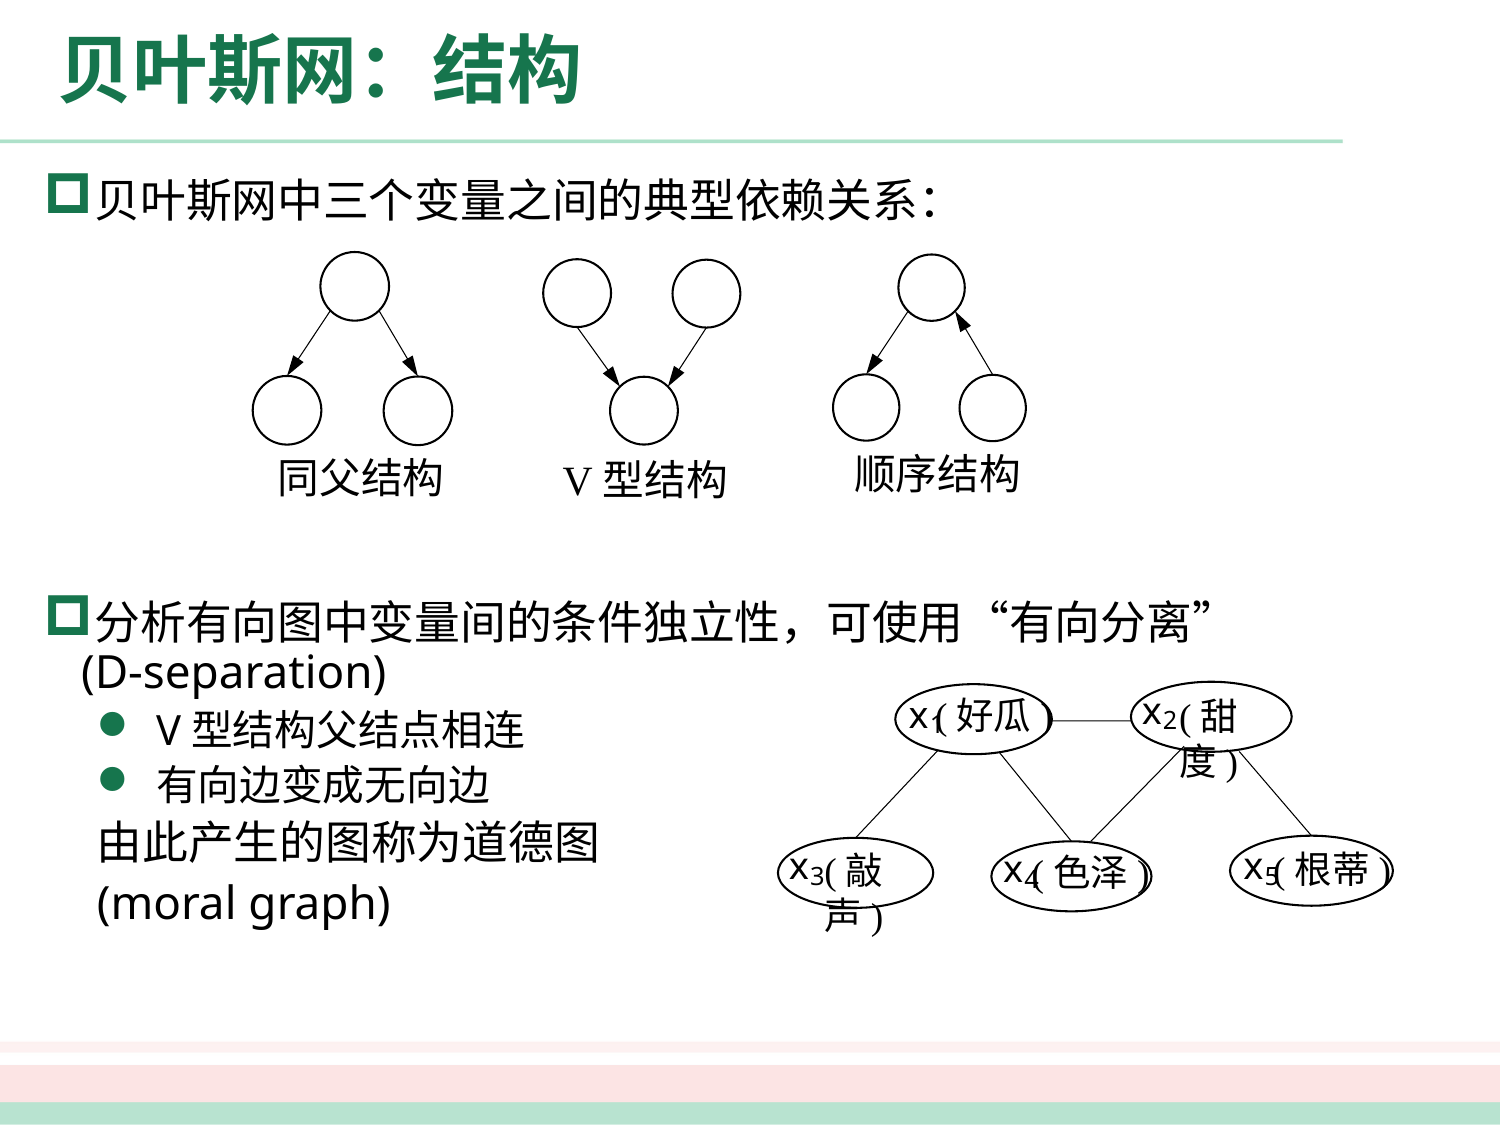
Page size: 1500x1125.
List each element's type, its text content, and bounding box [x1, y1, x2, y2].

title 贝叶斯网：结构 [42, 8, 1223, 138]
list 贝叶斯网中三个变量之间的典型依赖关系： 分析有向图中变量间的条件独立性，可使用“有向分离” (D-separation) V型结构父结点相连 有向边变成无向边 由此产生的图称为道德图 (moral graph) [28, 170, 1460, 1020]
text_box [252, 251, 453, 502]
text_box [833, 254, 1026, 496]
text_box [543, 259, 741, 503]
picture [0, 0, 1500, 1125]
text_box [777, 681, 1398, 912]
